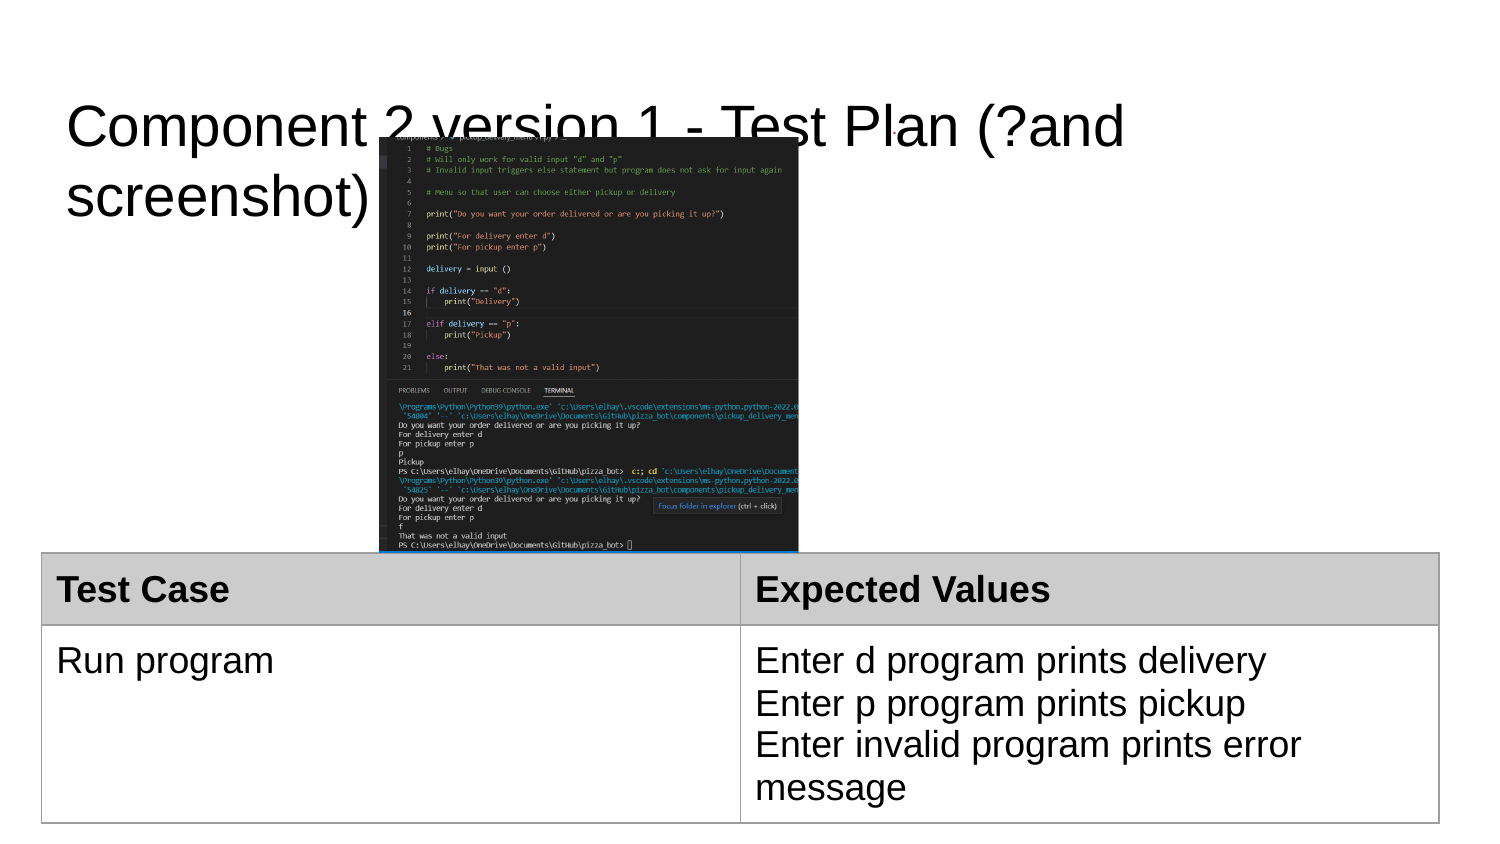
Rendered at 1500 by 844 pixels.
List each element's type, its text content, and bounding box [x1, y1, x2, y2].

title Component 2 version 1 - Test Plan (?and screenshot) [51, 72, 1449, 167]
picture [378, 130, 896, 554]
table_cell Enter d program prints delivery Enter p program prints pickup Enter invalid program prints error message [741, 626, 1438, 822]
table_header Test Case [42, 554, 740, 624]
table_cell Run program [42, 626, 740, 822]
table_header Expected Values [741, 554, 1438, 624]
